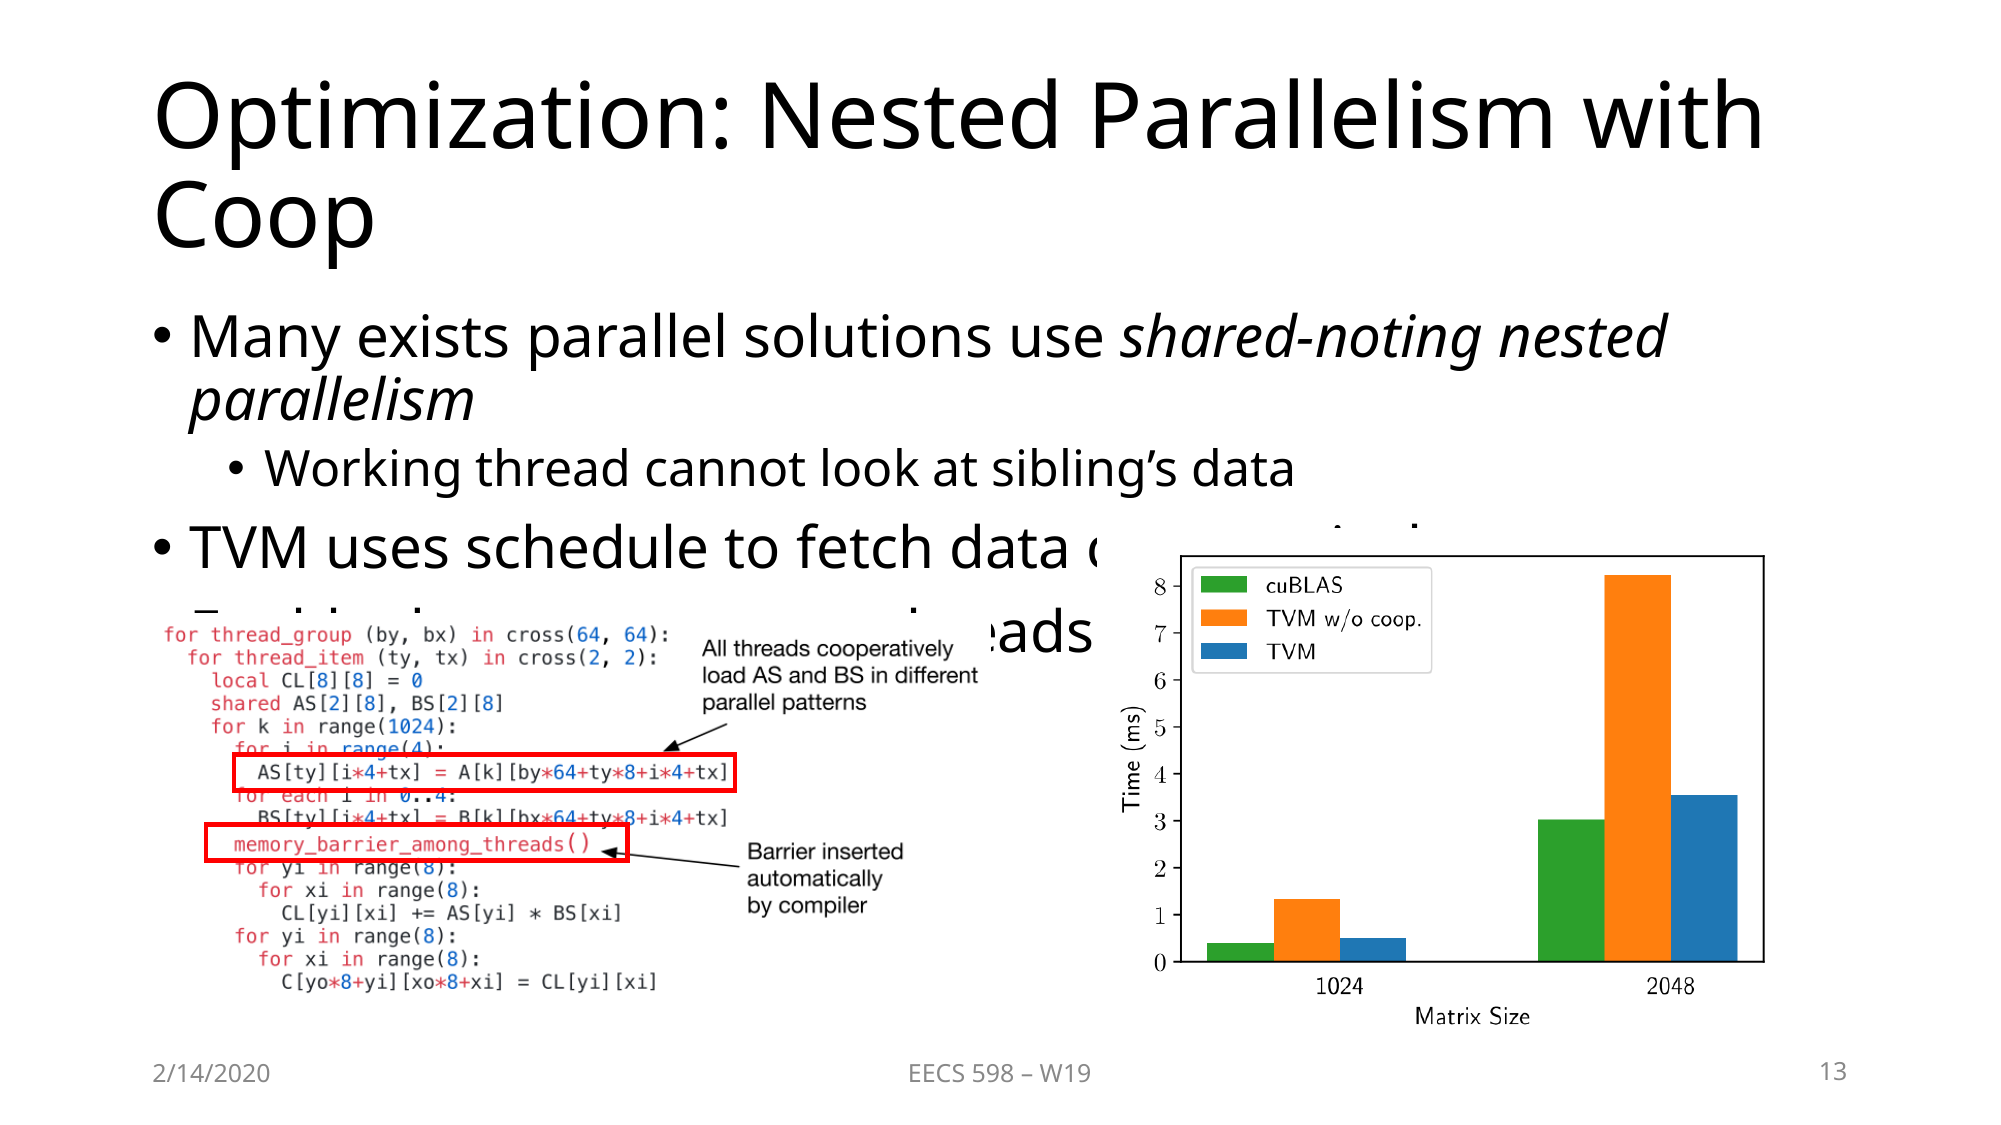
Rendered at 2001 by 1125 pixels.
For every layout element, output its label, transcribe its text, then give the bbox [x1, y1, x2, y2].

slide_number 13 [1412, 1066, 1863, 1103]
title Optimization: Nested Parallelism with Coop [137, 59, 1863, 278]
picture [1096, 528, 1795, 1053]
list Many exists parallel solutions use shared-noting nested parallelism Working thread cannot look at sibling’s data TVM uses schedule to fetch data cooperatively Enable data reuse across threads [137, 299, 1863, 1066]
footer EECS 598 – W19 [662, 1066, 1338, 1103]
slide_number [137, 1066, 588, 1103]
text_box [151, 613, 991, 1021]
